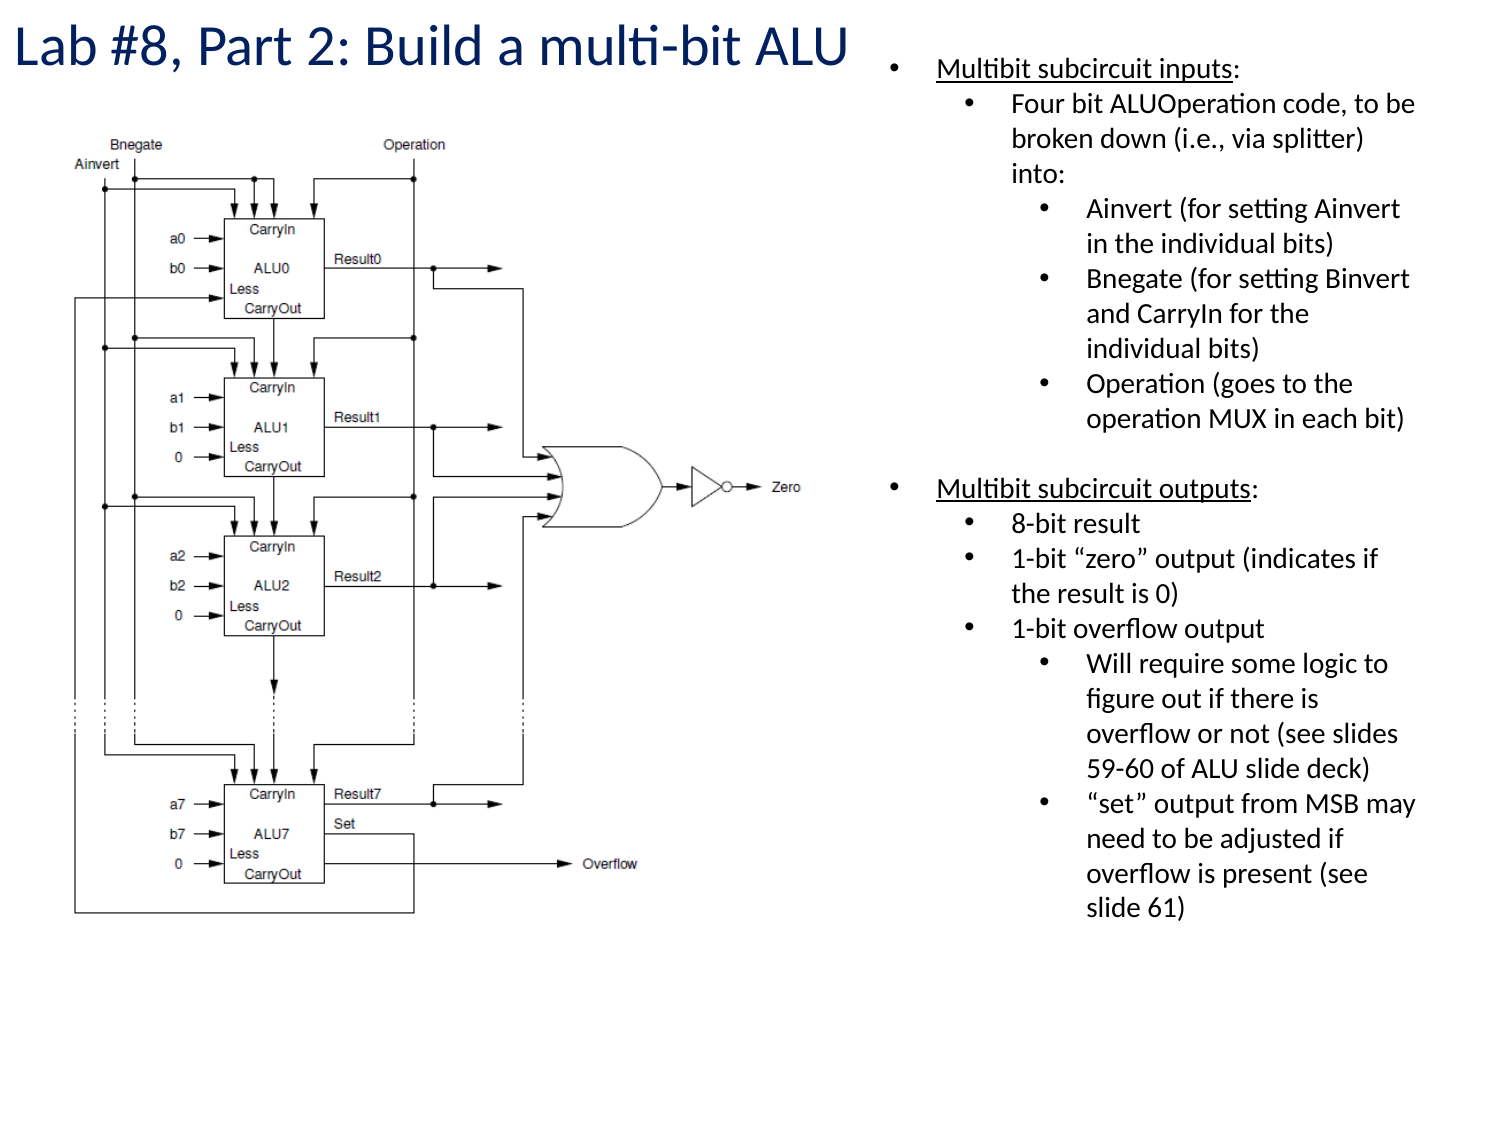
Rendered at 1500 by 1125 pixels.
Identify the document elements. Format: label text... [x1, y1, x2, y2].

text_box Multibit subcircuit inputs: Four bit ALUOperation code, to be broken down (i.e., via splitter) into: Ainvert (for setting Ainvert in the individual bits) Bnegate (for setting Binvert and CarryIn for the individual bits) Operation (goes to the operation MUX in each bit) Multibit subcircuit outputs: 8-bit result 1-bit “zero” output (indicates if the result is 0) 1-bit overflow output Will require some logic to figure out if there is overflow or not (see slides 59-60 of ALU slide deck) “set” output from MSB may need to be adjusted if overflow is present (see slide 61) [874, 42, 1432, 967]
text_box Lab #8, Part 2: Build a multi-bit ALU [0, 0, 1335, 85]
picture [32, 129, 810, 924]
